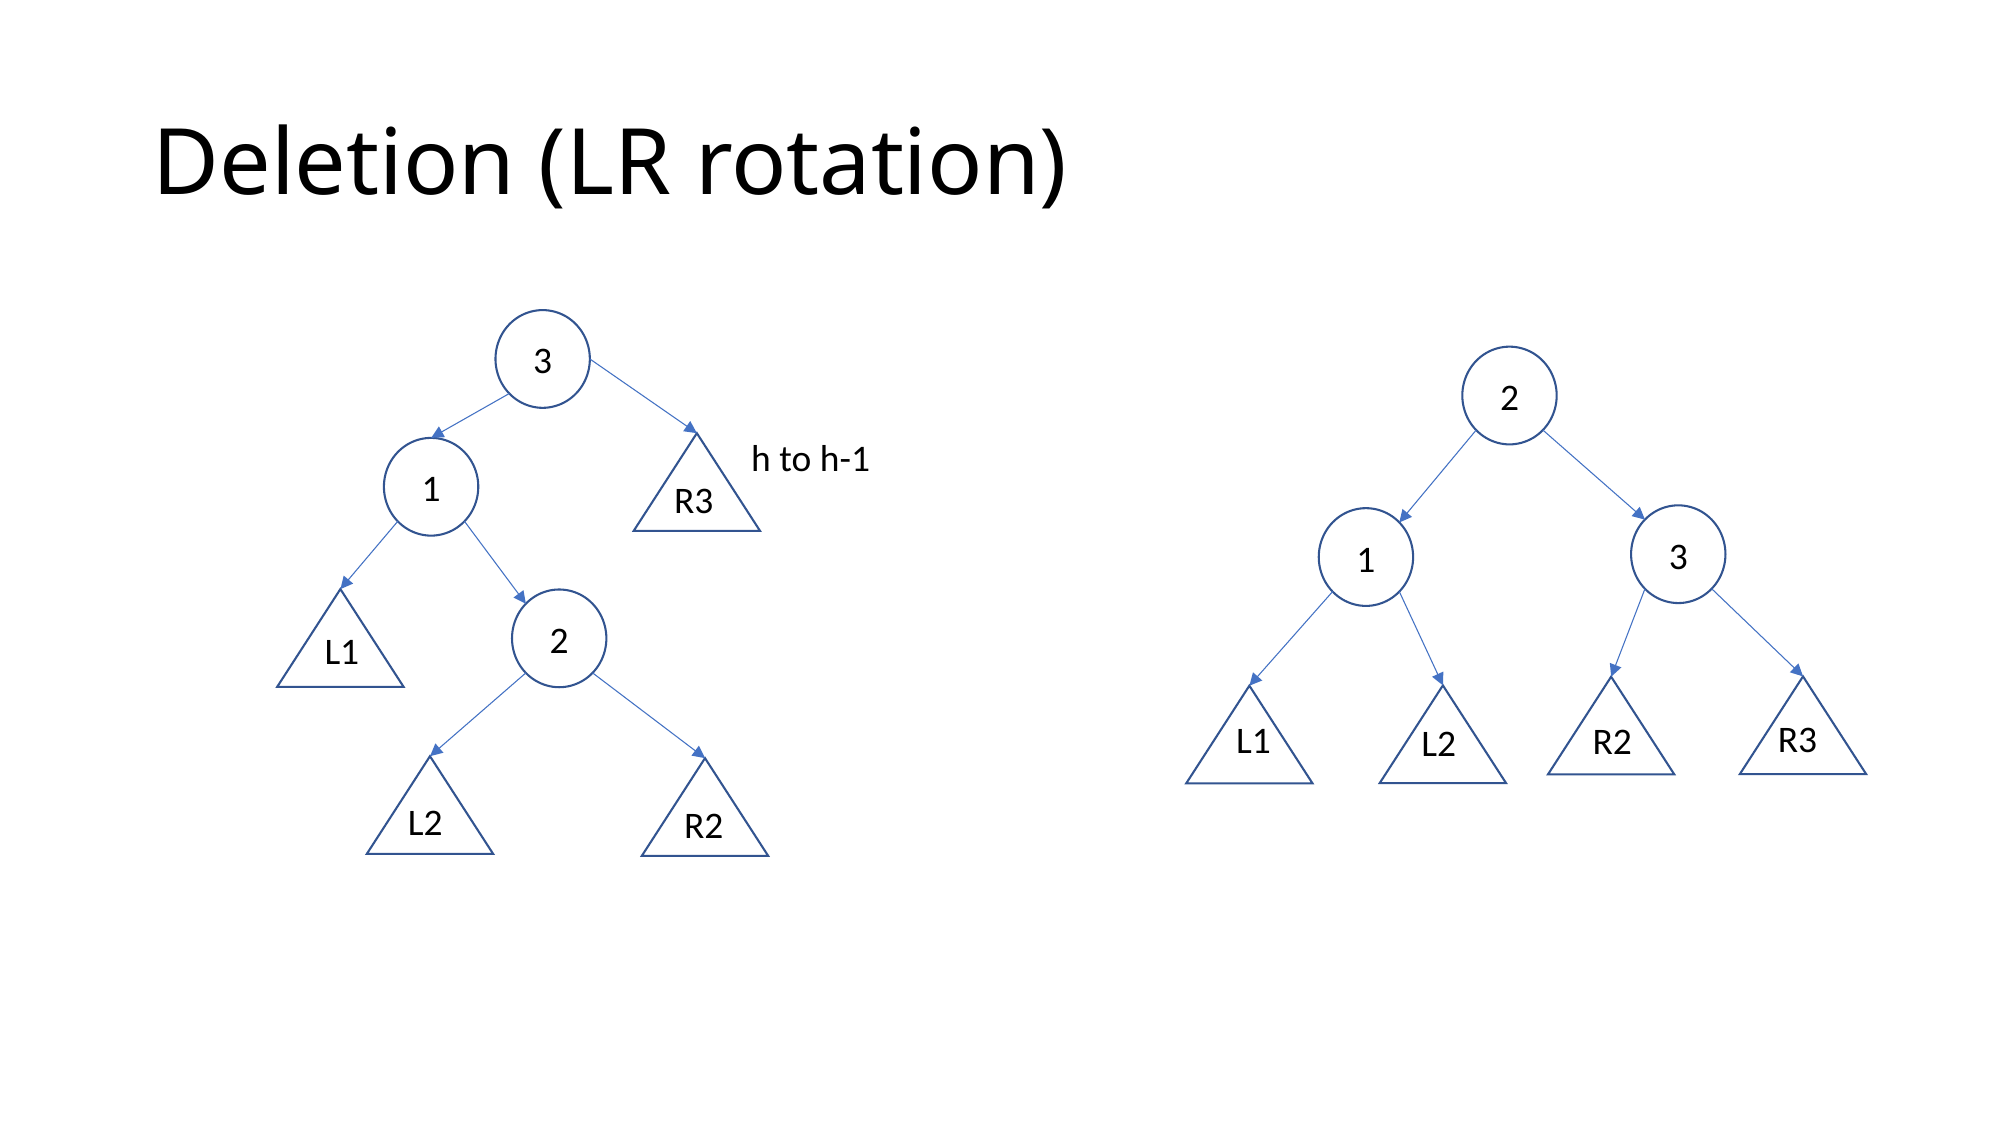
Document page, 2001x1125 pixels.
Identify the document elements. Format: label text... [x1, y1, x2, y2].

text_box R3 [1763, 707, 1854, 768]
text_box [631, 489, 762, 532]
text_box R3 [659, 468, 750, 529]
text_box [1589, 675, 1634, 709]
text_box [1233, 684, 1266, 708]
text_box h to h-1 [736, 426, 914, 487]
text_box 2 [510, 588, 608, 689]
text_box 3 [494, 309, 591, 409]
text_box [1399, 591, 1443, 686]
text_box [1546, 726, 1677, 776]
text_box 1 [1317, 507, 1415, 607]
text_box [673, 431, 721, 468]
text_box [431, 393, 510, 438]
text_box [1611, 588, 1645, 677]
text_box L2 [393, 790, 484, 851]
title Deletion (LR rotation) [137, 56, 1863, 274]
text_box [1711, 588, 1804, 677]
text_box [1782, 676, 1825, 707]
text_box L1 [1221, 708, 1312, 769]
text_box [589, 358, 697, 434]
text_box [681, 756, 729, 793]
text_box L1 [309, 619, 401, 680]
text_box [1377, 740, 1508, 785]
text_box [592, 672, 705, 759]
text_box [1737, 736, 1869, 776]
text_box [430, 672, 526, 757]
text_box [319, 587, 361, 619]
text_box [1399, 430, 1477, 523]
text_box 3 [1630, 504, 1727, 605]
text_box [275, 635, 406, 688]
text_box [406, 754, 454, 790]
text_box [1542, 430, 1646, 520]
text_box R2 [1578, 709, 1669, 770]
text_box [364, 811, 496, 855]
text_box [1425, 684, 1461, 711]
text_box [1184, 727, 1315, 785]
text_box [340, 521, 398, 589]
text_box 2 [1461, 345, 1558, 446]
text_box R2 [669, 793, 760, 854]
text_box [1249, 591, 1333, 686]
text_box L2 [1406, 711, 1497, 772]
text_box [464, 521, 526, 604]
text_box 1 [382, 436, 480, 537]
text_box [639, 811, 771, 857]
